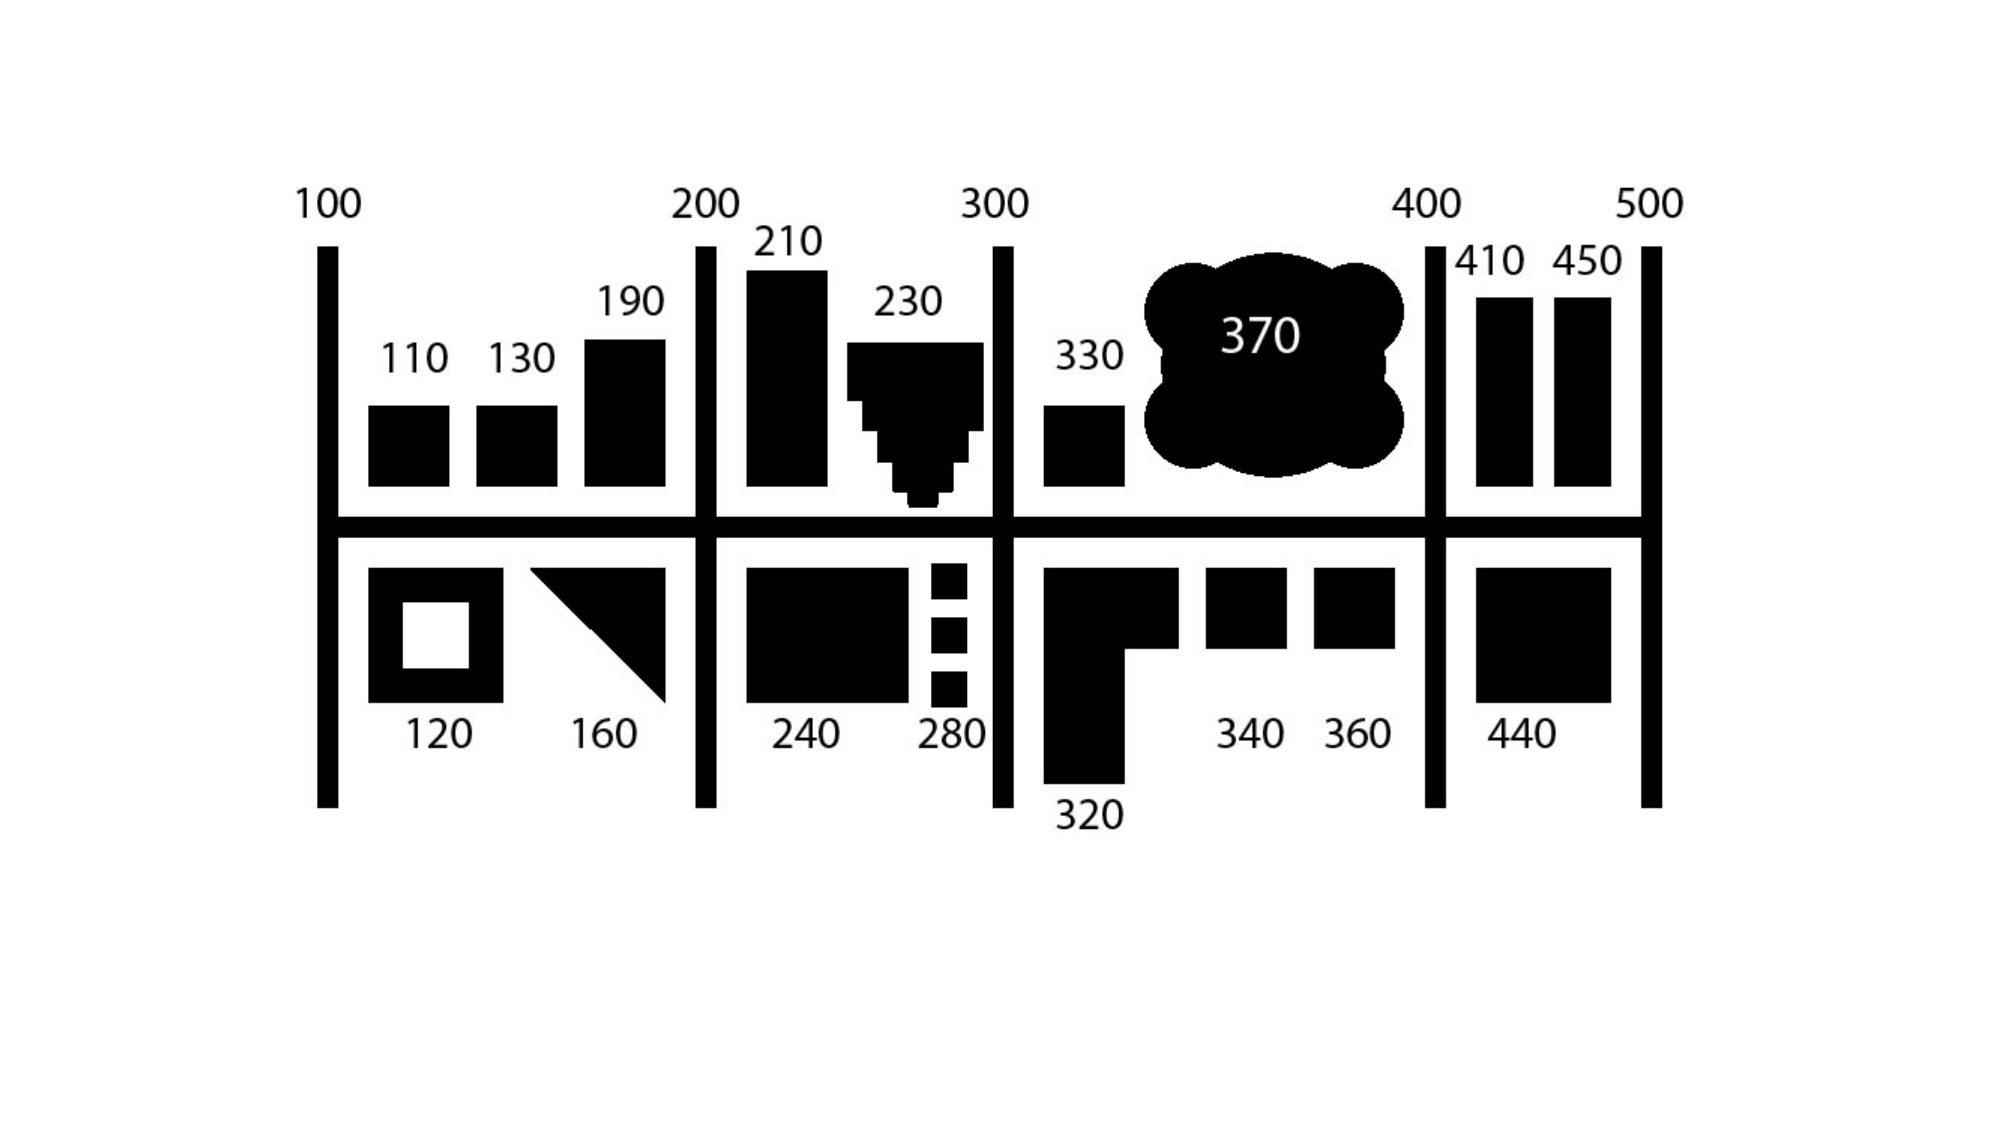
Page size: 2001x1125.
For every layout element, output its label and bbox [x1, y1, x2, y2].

picture [247, 149, 1748, 869]
